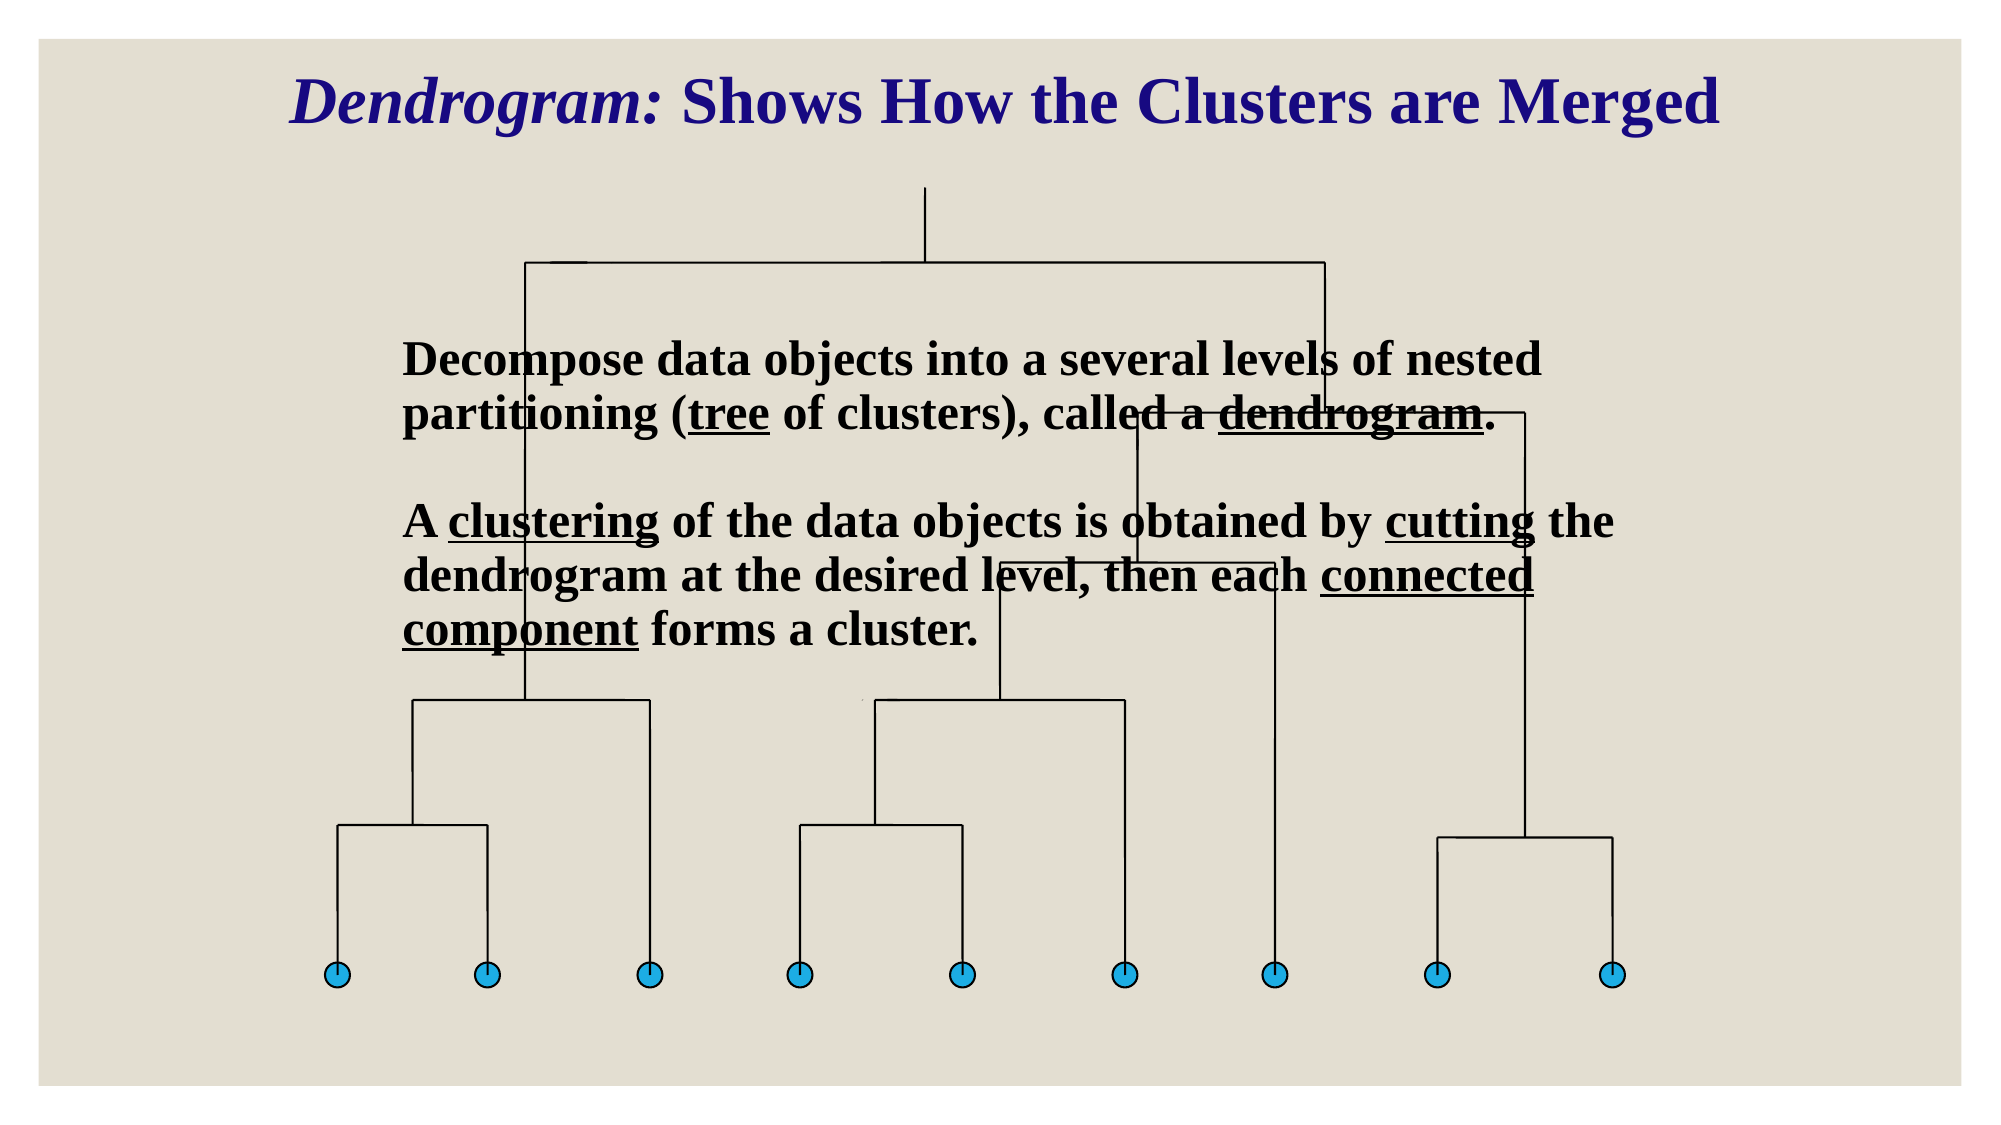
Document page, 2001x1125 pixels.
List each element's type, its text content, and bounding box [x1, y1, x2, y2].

text_box [787, 962, 813, 988]
text_box [1599, 962, 1625, 988]
text_box [474, 962, 500, 988]
text_box Dendrogram: Shows How the Clusters are Merged [275, 49, 1750, 145]
text_box [637, 962, 663, 988]
text_box [1262, 962, 1288, 988]
text_box [324, 962, 350, 988]
text_box [950, 962, 976, 988]
text_box [1425, 962, 1450, 988]
text_box [1112, 962, 1138, 988]
text_box Decompose data objects into a several levels of nested partitioning (tree of clusters), called a dendrogram. A clustering of the data objects is obtained by cutting the dendrogram at the desired level, then each connected component forms a cluster. [312, 324, 1663, 664]
